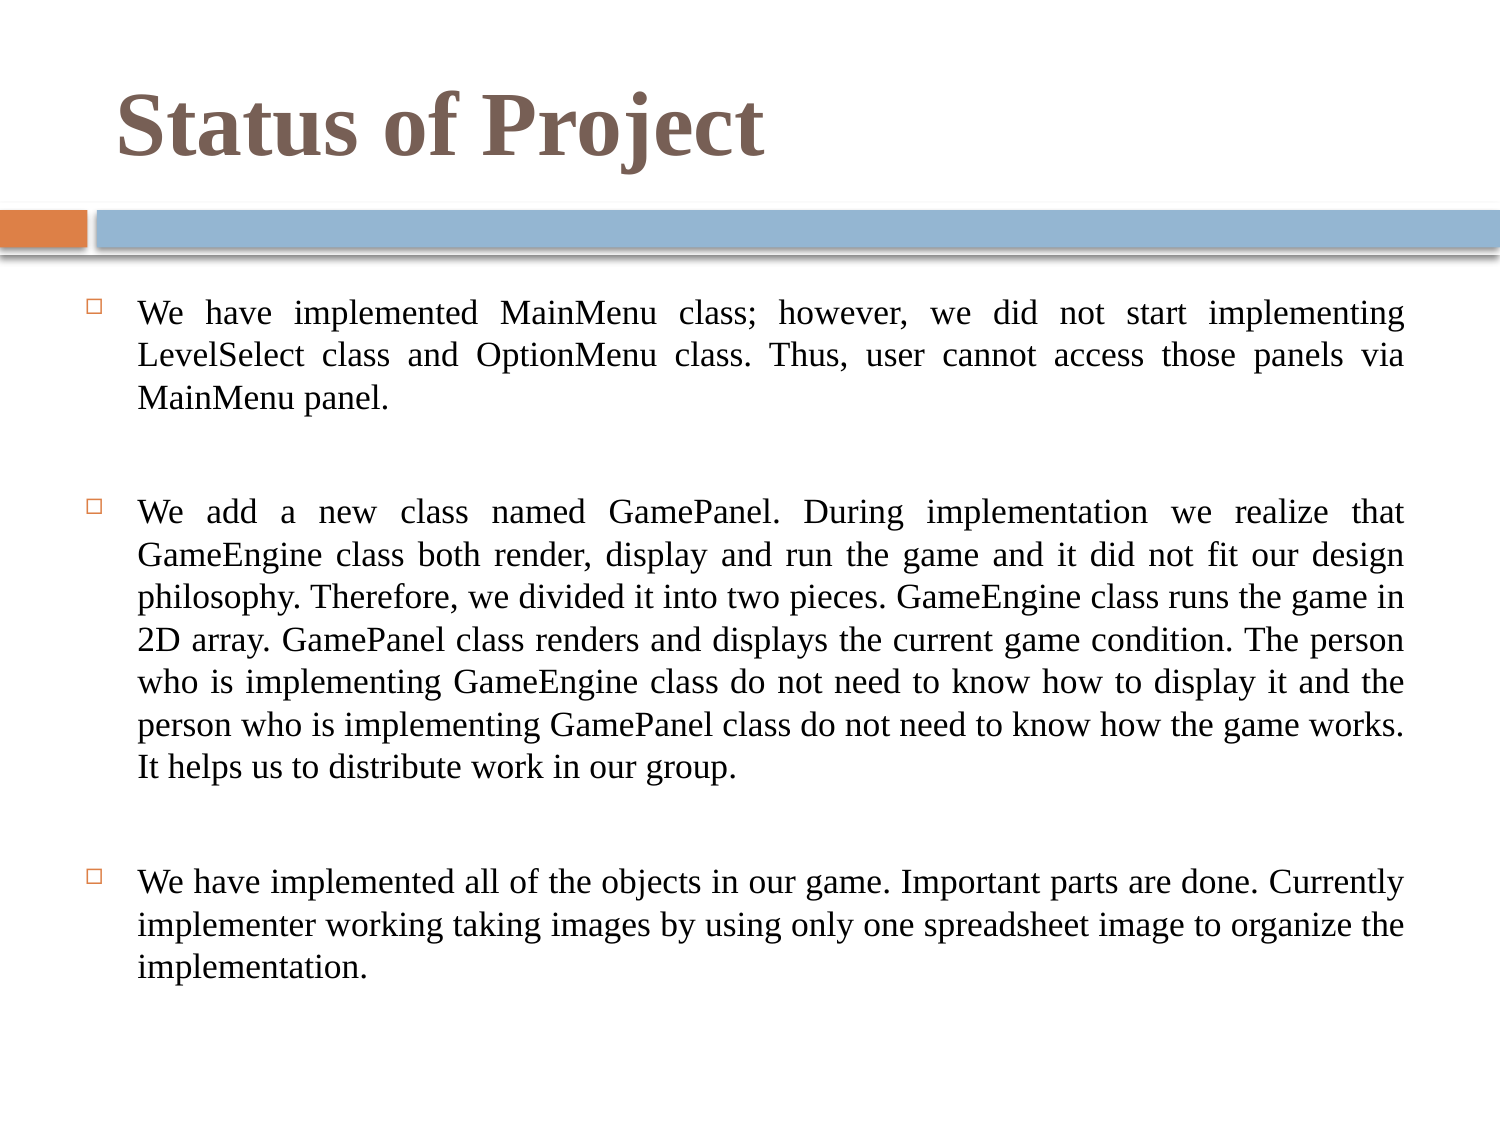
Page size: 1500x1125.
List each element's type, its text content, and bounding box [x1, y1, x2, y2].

title Status of Project [100, 37, 1438, 200]
list We have implemented MainMenu class; however, we did not start implementing LevelSelect class and OptionMenu class. Thus, user cannot access those panels via MainMenu panel. We add a new class named GamePanel. During implementation we realize that GameEngine class both render, display and run the game and it did not fit our design philosophy. Therefore, we divided it into two pieces. GameEngine class runs the game in 2D array. GamePanel class renders and displays the current game condition. The person who is implementing GameEngine class do not need to know how to display it and the person who is implementing GamePanel class do not need to know how the game works. It helps us to distribute work in our group. We have implemented all of the objects in our game. Important parts are done. Currently implementer working taking images by using only one spreadsheet image to organize the implementation. [70, 281, 1421, 1024]
